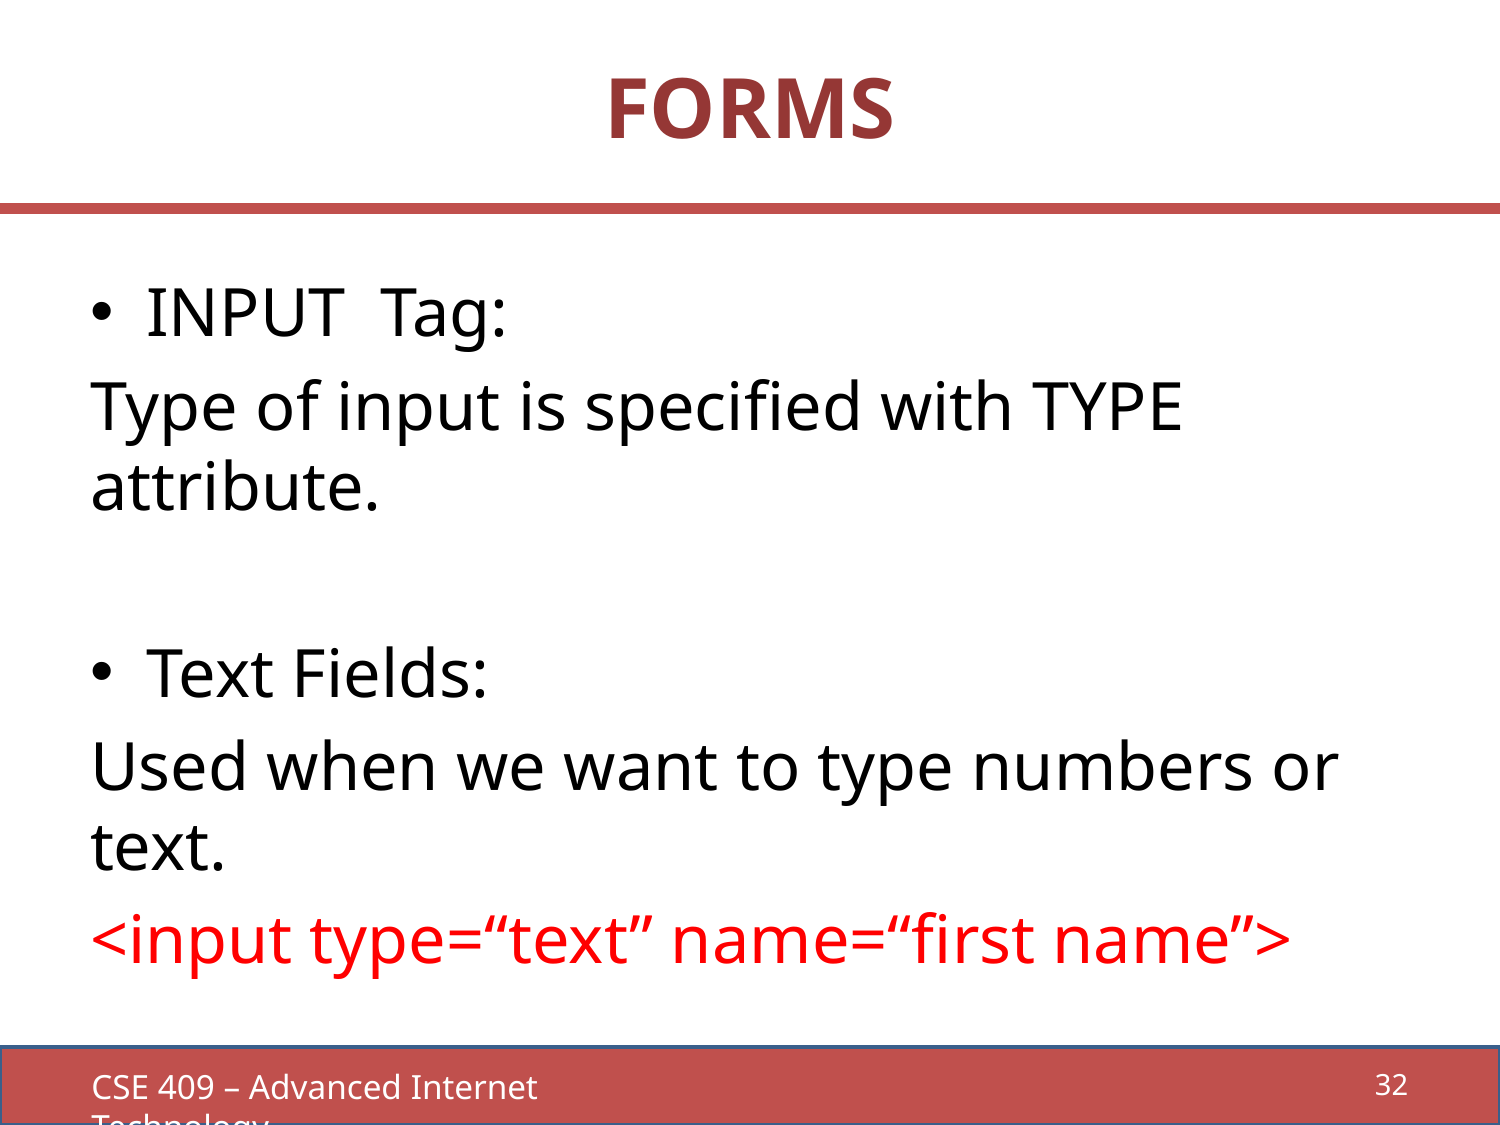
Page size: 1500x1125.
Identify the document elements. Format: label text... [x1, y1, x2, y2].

list INPUT Tag: Type of input is specified with TYPE attribute. Text Fields: Used when we want to type numbers or text. <input type=“text” name=“first name”> [75, 262, 1425, 1005]
title FORMS [0, 30, 1500, 180]
